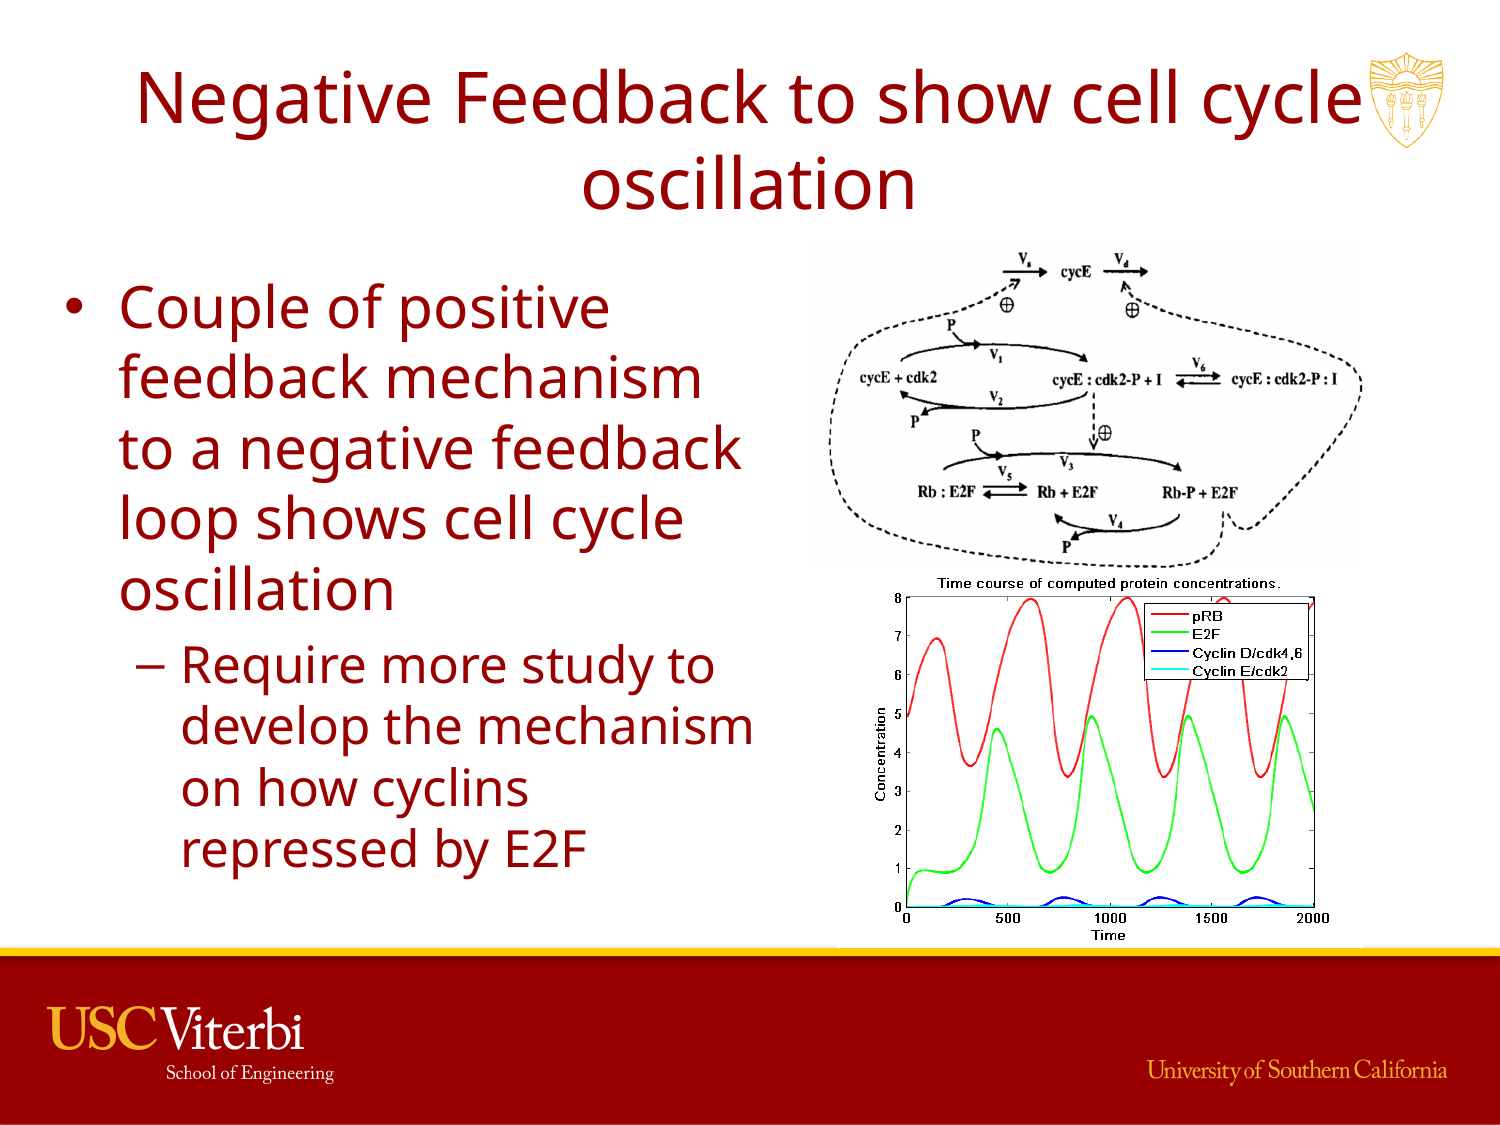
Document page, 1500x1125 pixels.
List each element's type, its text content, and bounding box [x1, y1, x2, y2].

picture [1345, 39, 1468, 162]
slide_number 17 [1074, 1024, 1425, 1103]
picture [1425, 1059, 1447, 1086]
picture [806, 237, 1363, 948]
list Couple of positive feedback mechanism to a negative feedback loop shows cell cycle oscillation Require more study to develop the mechanism on how cyclins repressed by E2F [50, 262, 775, 948]
picture [47, 1006, 334, 1084]
title Negative Feedback to show cell cycle oscillation [75, 45, 1425, 233]
